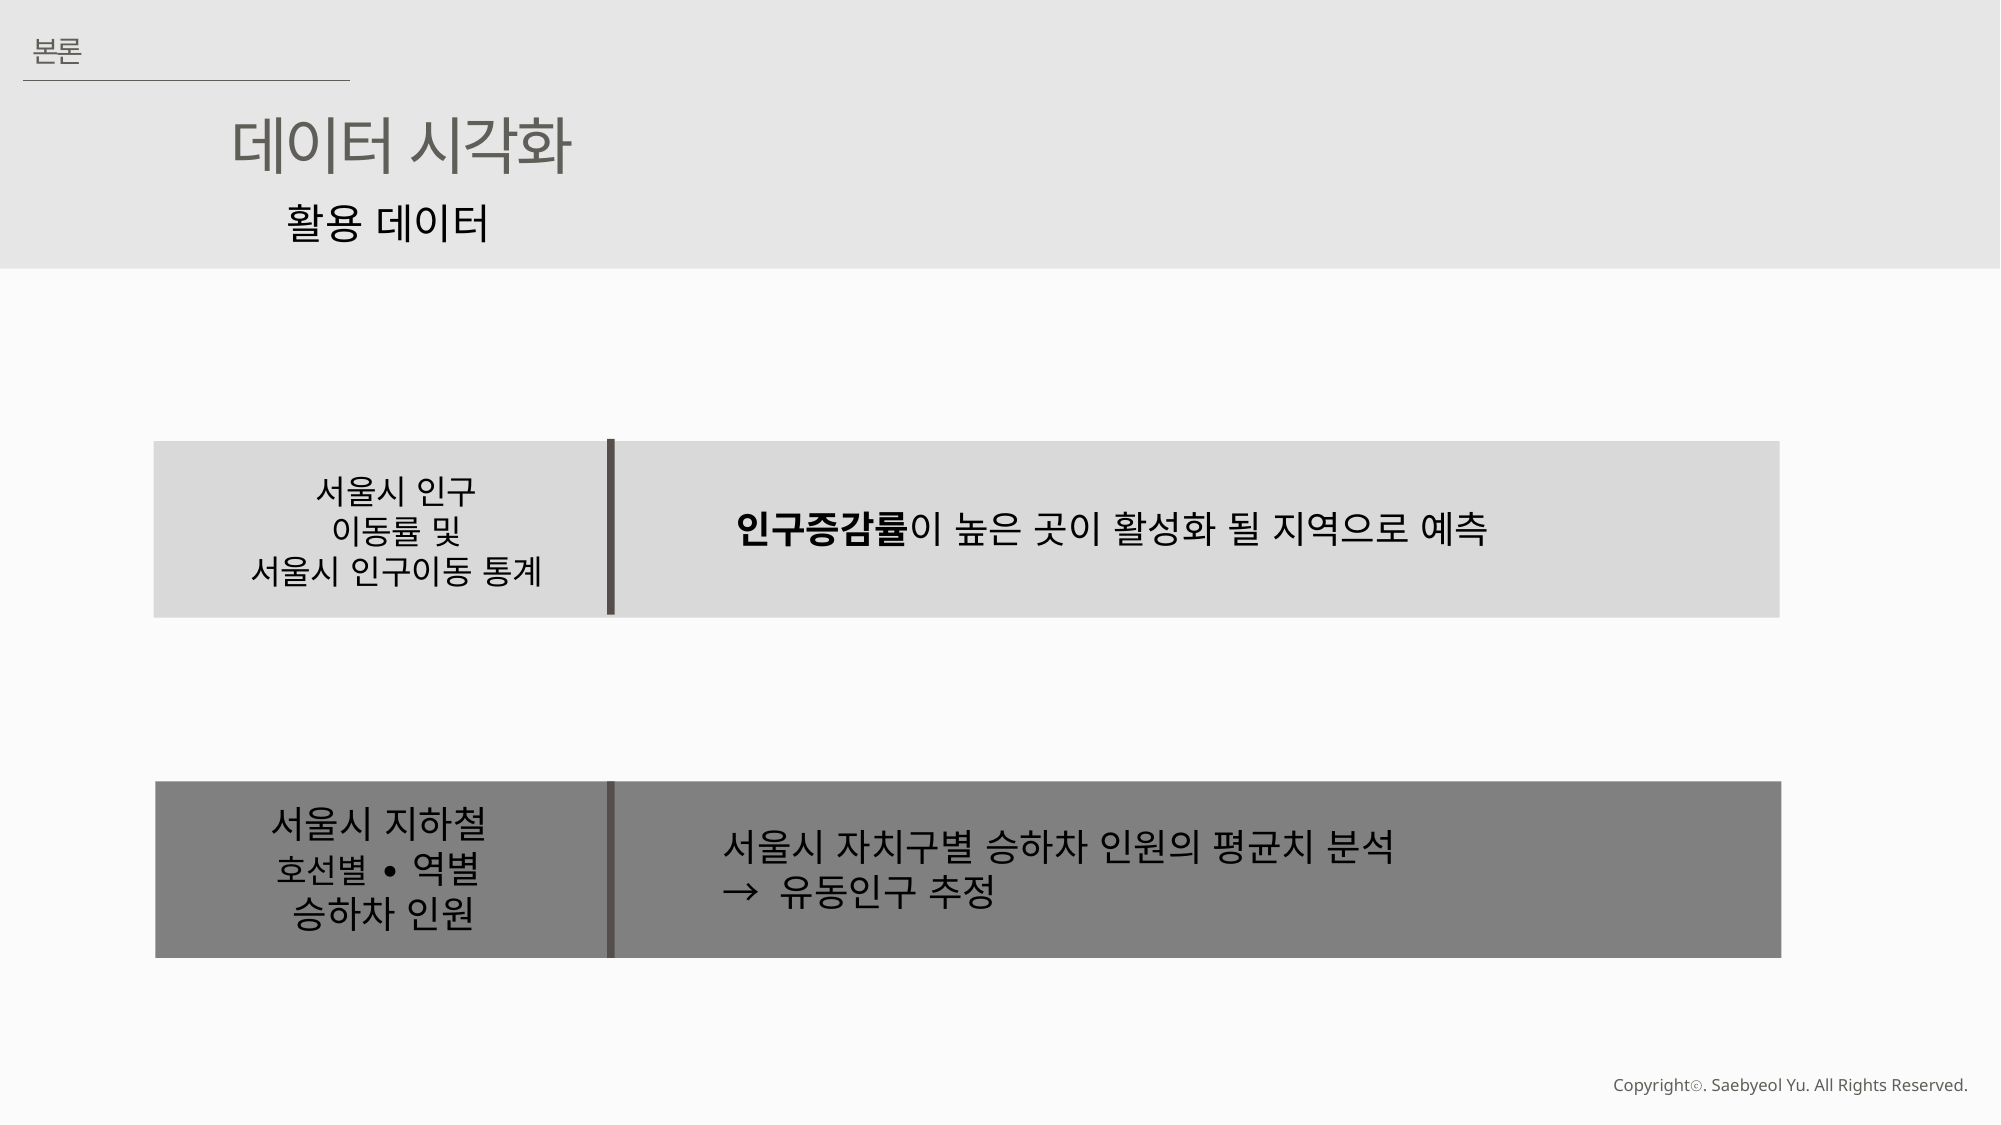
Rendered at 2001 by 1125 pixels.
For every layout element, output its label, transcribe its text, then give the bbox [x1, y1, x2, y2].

text_box [154, 780, 606, 959]
text_box 서울시 자치구별 승하차 인원의 평균치 분석 → 유동인구 추정 [708, 816, 1782, 922]
text_box [153, 440, 1781, 619]
text_box [606, 438, 616, 616]
text_box [616, 780, 1782, 959]
text_box 본론 [17, 25, 99, 76]
text_box 서울시 지하철 호선별 ∙ 역별 승하차 인원 [172, 793, 597, 944]
text_box [0, 0, 2000, 270]
text_box 데이터 시각화 [215, 99, 590, 190]
text_box 인구증감률이 높은 곳이 활성화 될 지역으로 예측 [722, 498, 1768, 559]
text_box [606, 780, 616, 959]
text_box 서울시 인구 이동률 및 서울시 인구이동 통계 [220, 463, 574, 599]
text_box 활용 데이터 [271, 190, 806, 255]
